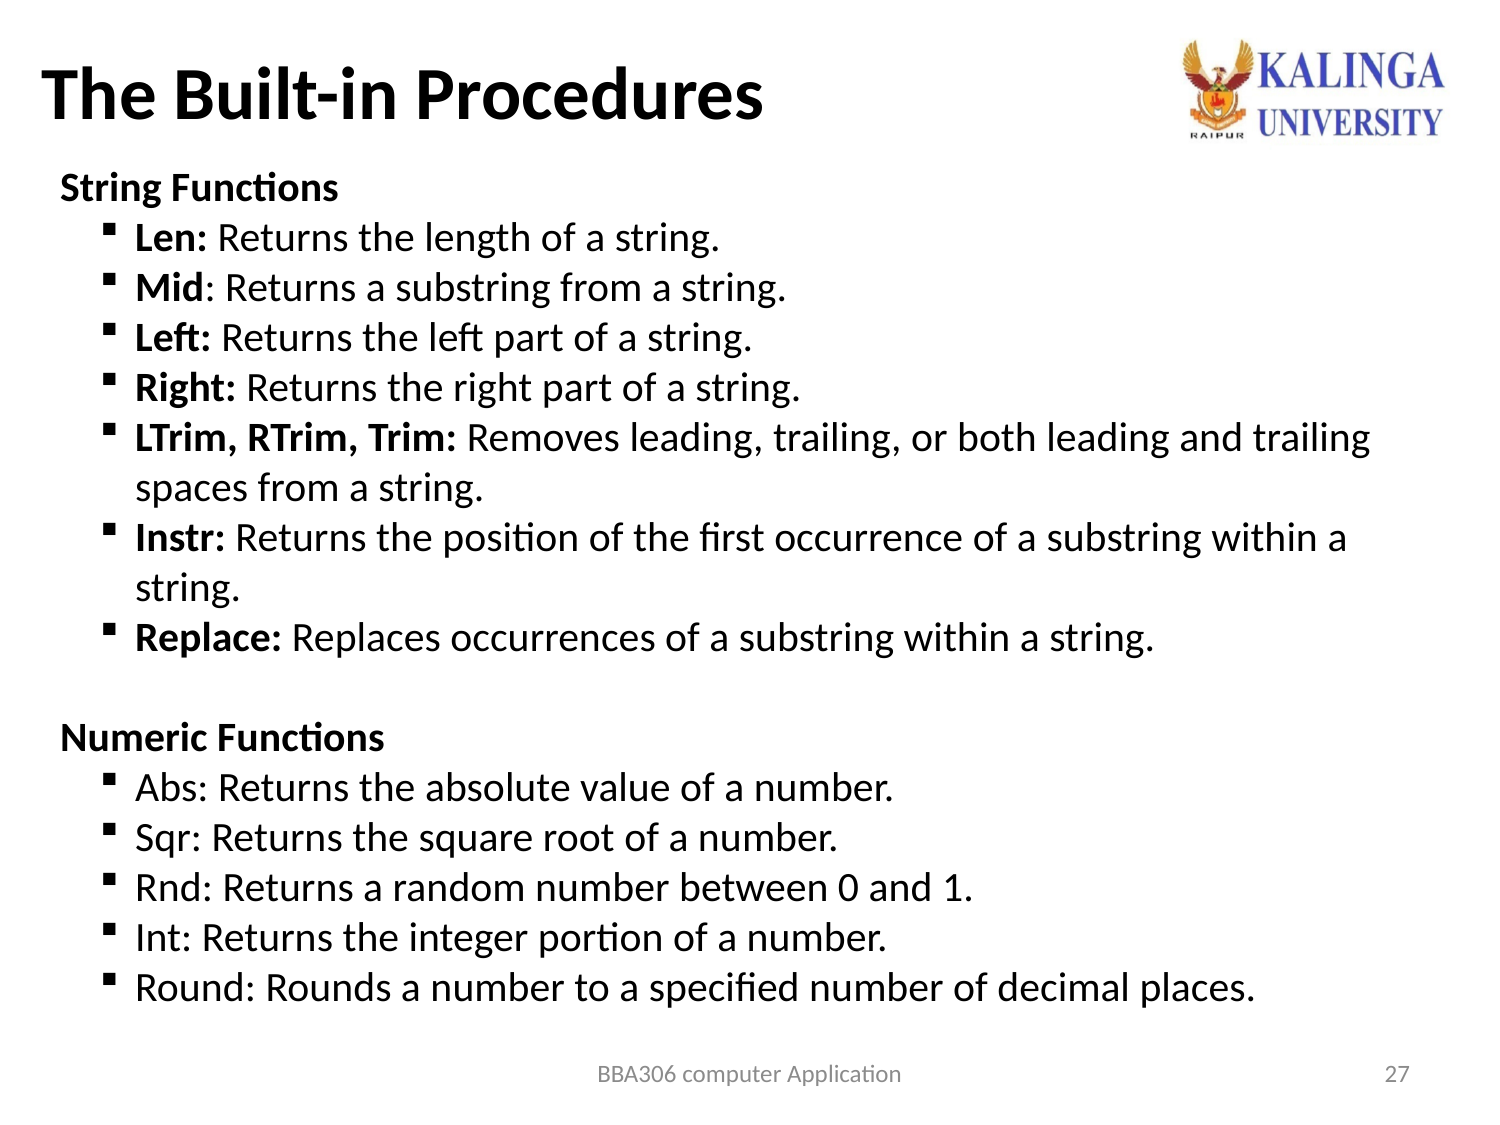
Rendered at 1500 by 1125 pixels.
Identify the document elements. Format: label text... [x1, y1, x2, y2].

text_box String Functions Len: Returns the length of a string. Mid: Returns a substring from a string. Left: Returns the left part of a string. Right: Returns the right part of a string. LTrim, RTrim, Trim: Removes leading, trailing, or both leading and trailing spaces from a string. Instr: Returns the position of the first occurrence of a substring within a string. Replace: Replaces occurrences of a substring within a string. Numeric Functions Abs: Returns the absolute value of a number. Sqr: Returns the square root of a number. Rnd: Returns a random number between 0 and 1. Int: Returns the integer portion of a number. Round: Rounds a number to a specified number of decimal places. [45, 152, 1450, 1125]
picture [1174, 37, 1455, 151]
text_box The Built-in Procedures [26, 37, 1172, 143]
